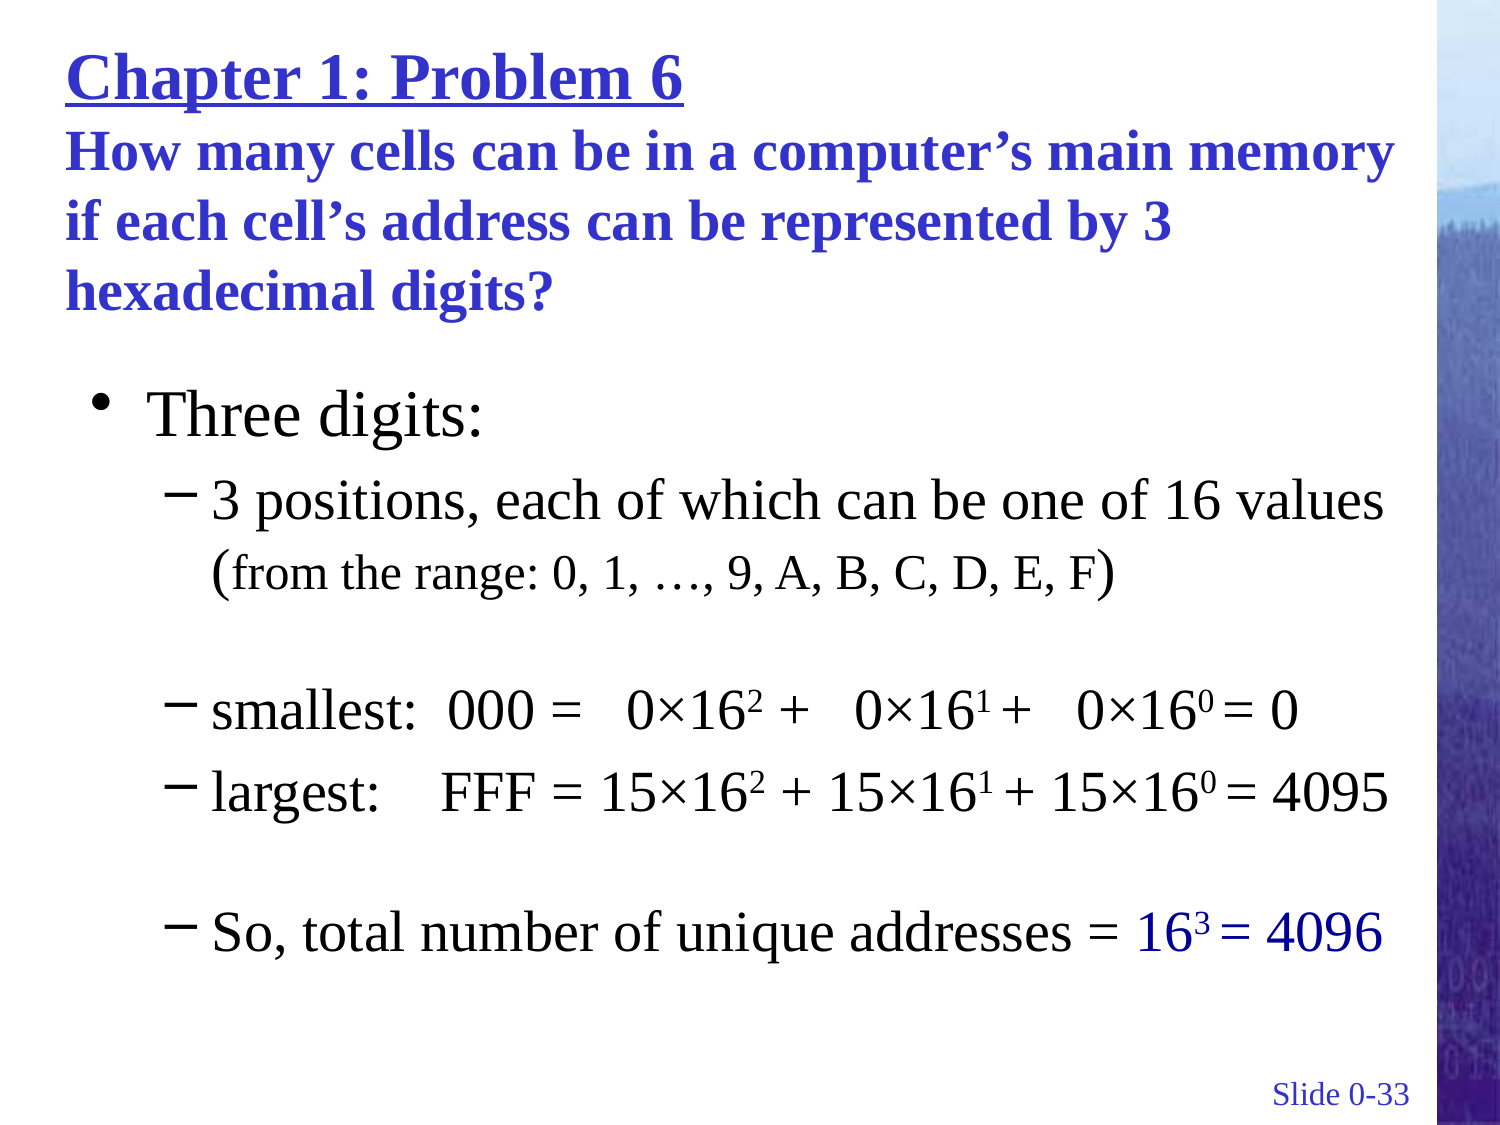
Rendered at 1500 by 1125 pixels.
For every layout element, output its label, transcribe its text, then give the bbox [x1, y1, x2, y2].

picture [1437, 0, 1500, 1125]
text_box Three digits: 3 positions, each of which can be one of 16 values (from the range: 0, 1, …, 9, A, B, C, D, E, F) smallest: 000 = 0×162 + 0×161 + 0×160 = 0 largest: FFF = 15×162 + 15×161 + 15×160 = 4095 So, total number of unique addresses = 163 = 4096 [74, 362, 1425, 1013]
title Chapter 1: Problem 6 How many cells can be in a computer’s main memory if each cell’s address can be represented by 3 hexadecimal digits? [49, 24, 1438, 313]
